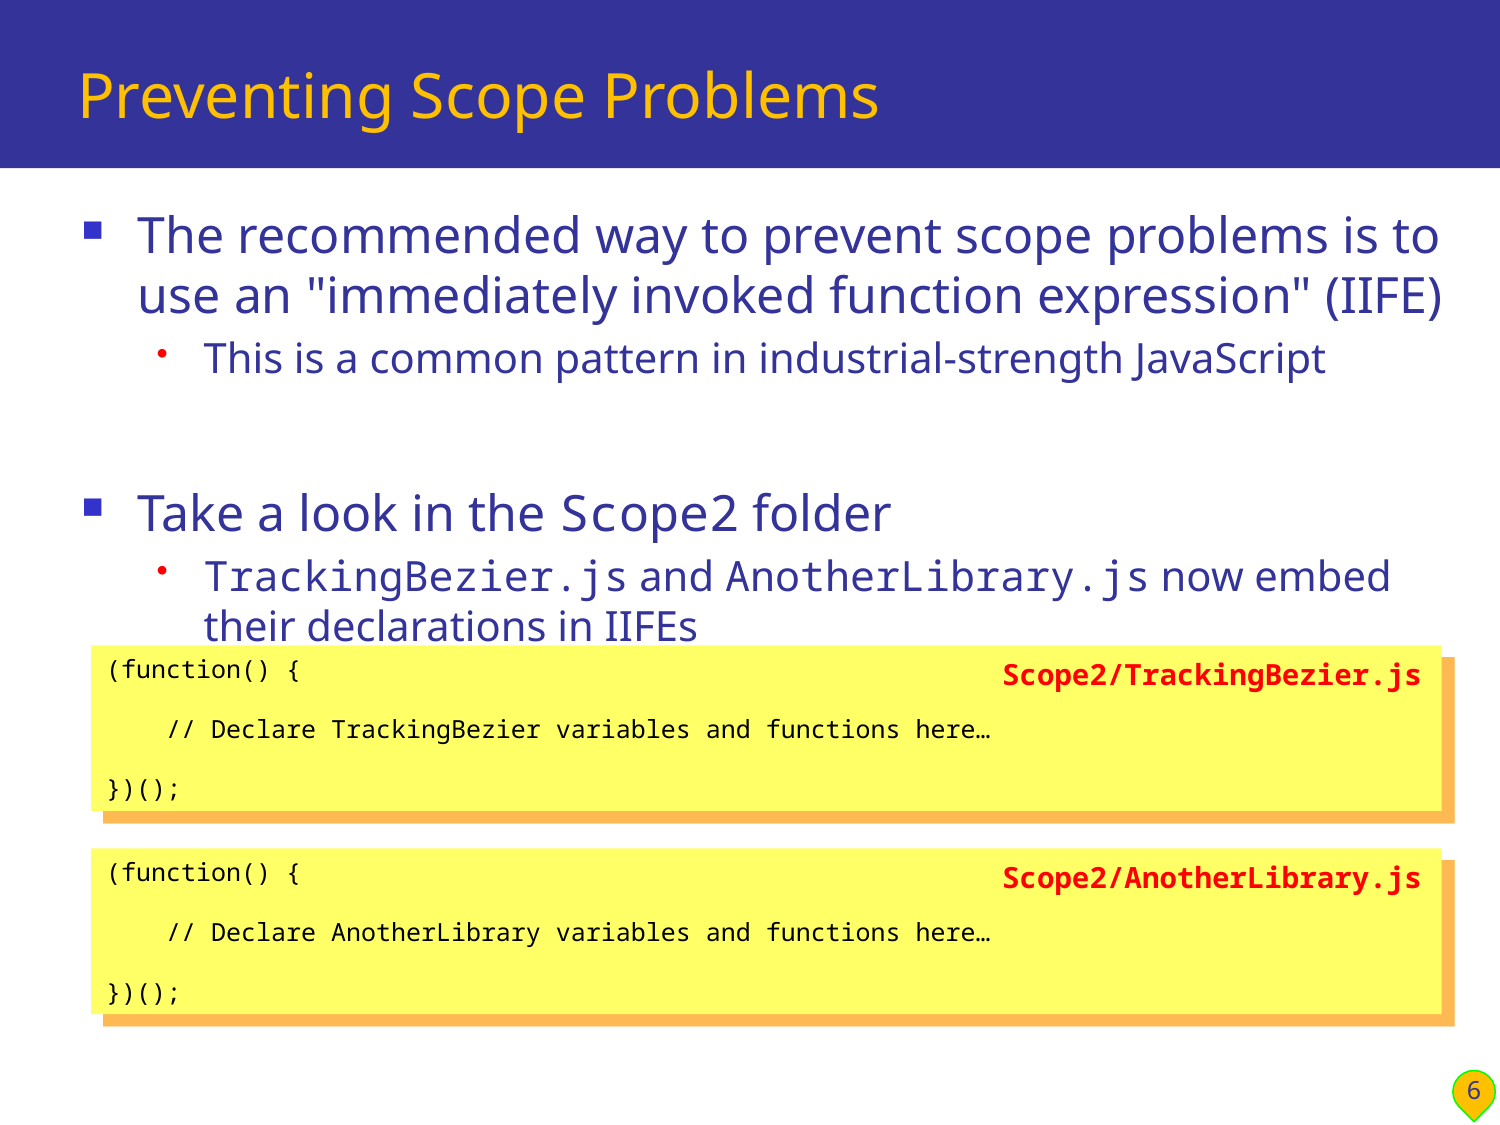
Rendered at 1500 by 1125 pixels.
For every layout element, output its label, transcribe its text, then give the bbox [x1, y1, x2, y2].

list The recommended way to prevent scope problems is to use an "immediately invoked function expression" (IIFE) This is a common pattern in industrial-strength JavaScript Take a look in the Scope2 folder TrackingBezier.js and AnotherLibrary.js now embed their declarations in IIFEs [66, 196, 1460, 1007]
text_box (function() { // Declare AnotherLibrary variables and functions here… })(); [91, 848, 1442, 1015]
title Preventing Scope Problems [61, 24, 1465, 139]
text_box (function() { // Declare TrackingBezier variables and functions here… })(); [91, 645, 1442, 811]
text_box Scope2/TrackingBezier.js [986, 648, 1437, 699]
text_box Scope2/AnotherLibrary.js [986, 851, 1437, 902]
footer 6 [1431, 1040, 1500, 1117]
